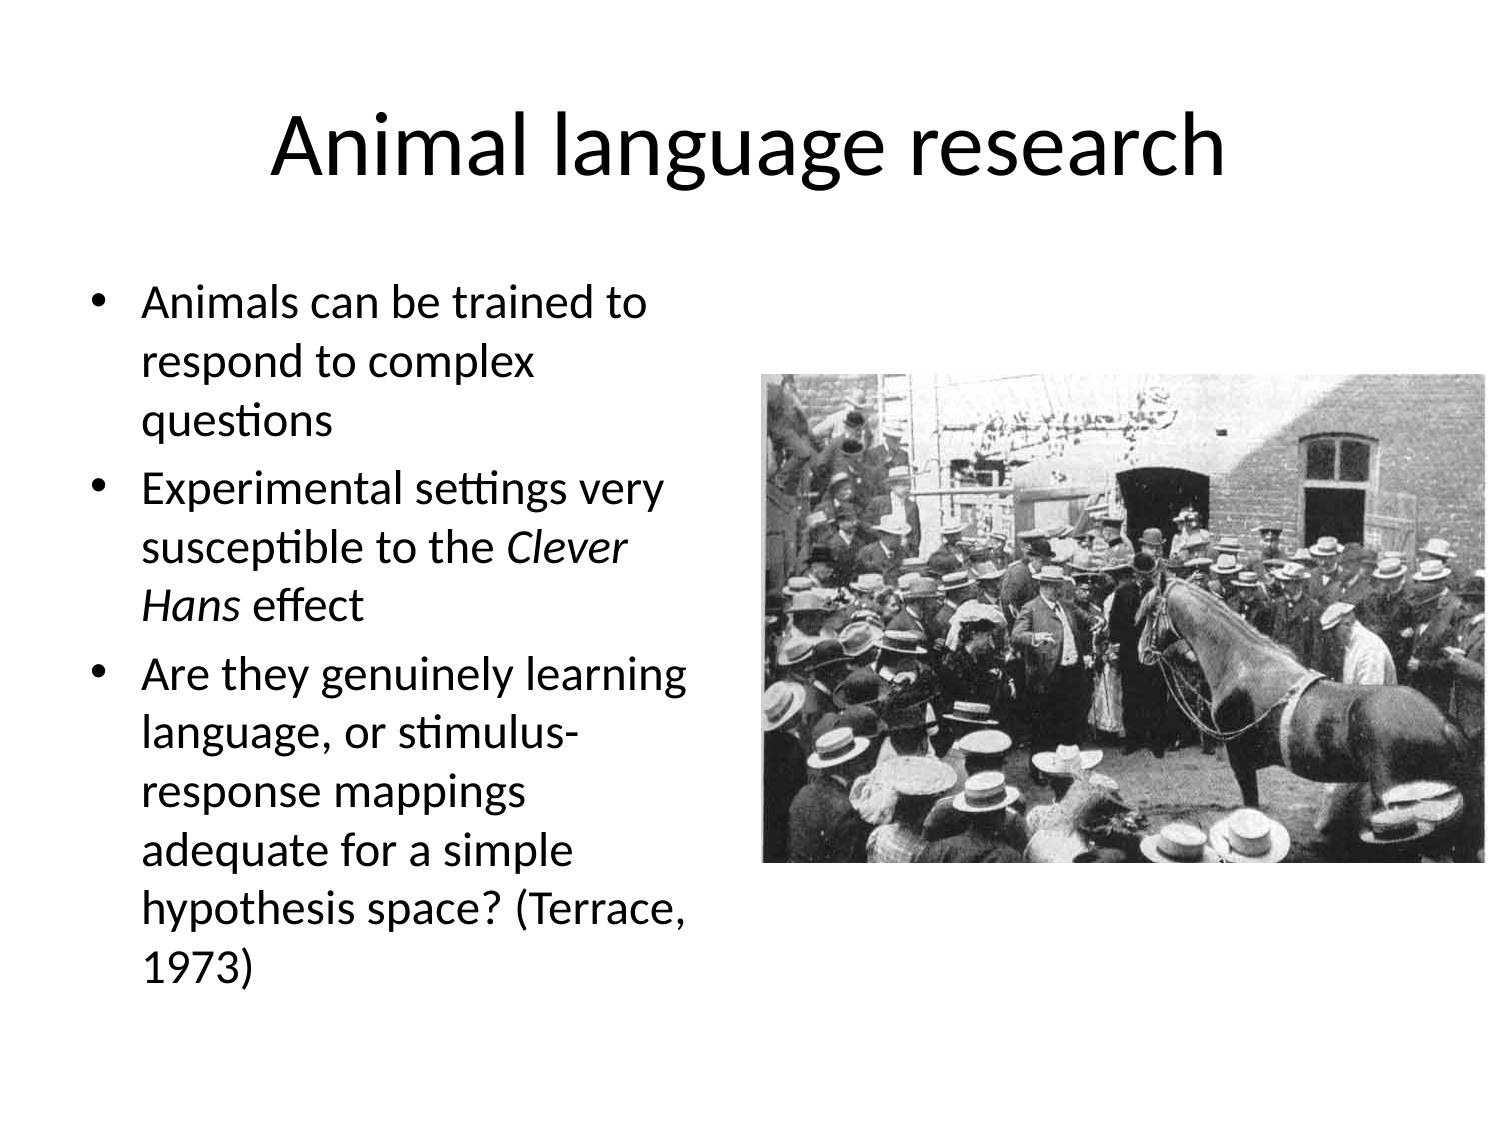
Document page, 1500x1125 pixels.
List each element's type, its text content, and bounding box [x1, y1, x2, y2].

picture [760, 374, 1488, 863]
list Animals can be trained to respond to complex questions Experimental settings very susceptible to the Clever Hans effect Are they genuinely learning language, or stimulus-response mappings adequate for a simple hypothesis space? (Terrace, 1973) [75, 262, 738, 1005]
title Animal language research [75, 45, 1425, 233]
